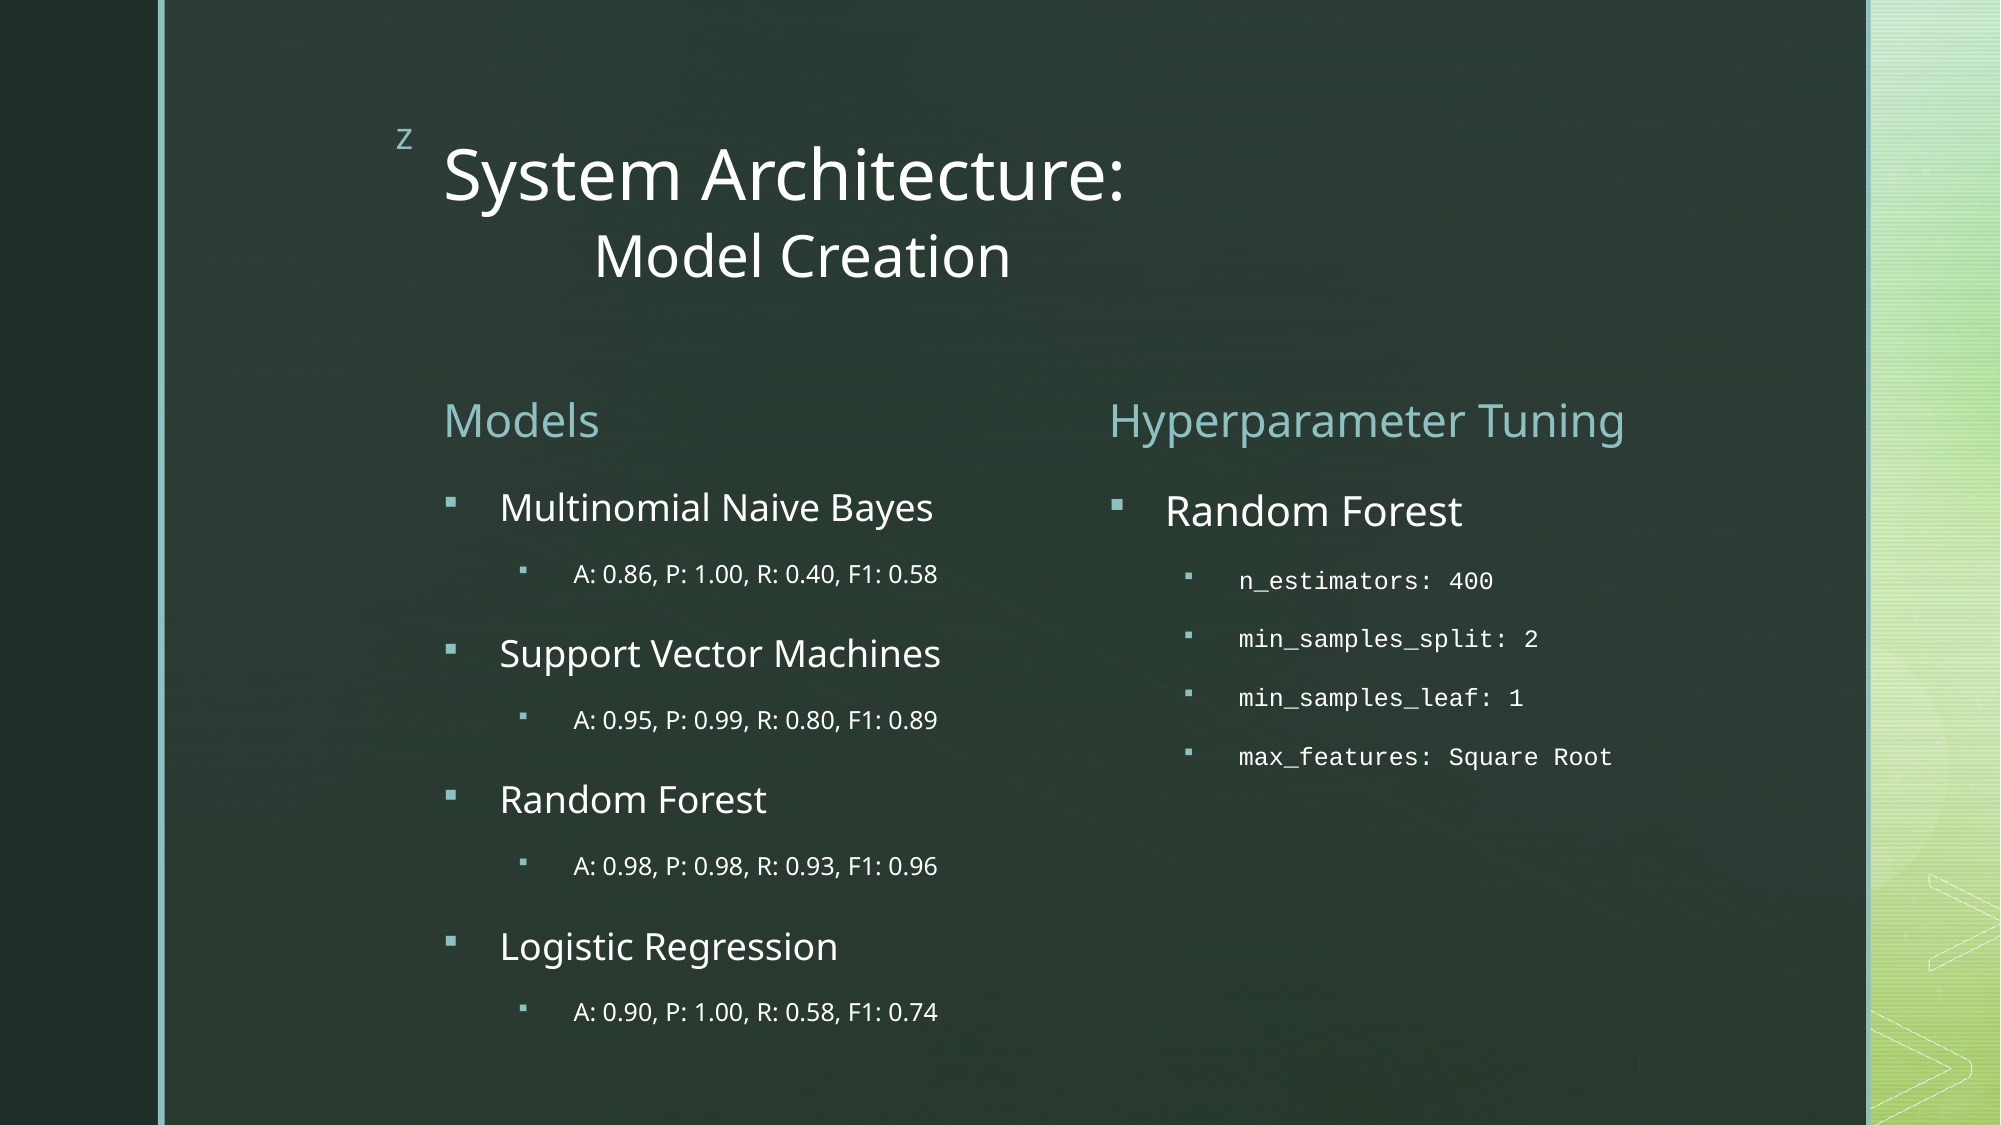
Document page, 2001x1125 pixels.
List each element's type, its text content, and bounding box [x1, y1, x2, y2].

list Hyperparameter Tuning [1093, 336, 1734, 454]
list Random Forest n_estimators: 400 min_samples_split: 2 min_samples_leaf: 1 max_features: Square Root [1093, 467, 1734, 972]
list Multinomial Naive Bayes A: 0.86, P: 1.00, R: 0.40, F1: 0.58 Support Vector Machines A: 0.95, P: 0.99, R: 0.80, F1: 0.89 Random Forest A: 0.98, P: 0.98, R: 0.93, F1: 0.96 Logistic Regression A: 0.90, P: 1.00, R: 0.58, F1: 0.74 [428, 467, 1067, 1125]
list Models [428, 336, 1068, 454]
picture [1871, 0, 2001, 1125]
title System Architecture: Model Creation [428, 132, 1734, 309]
